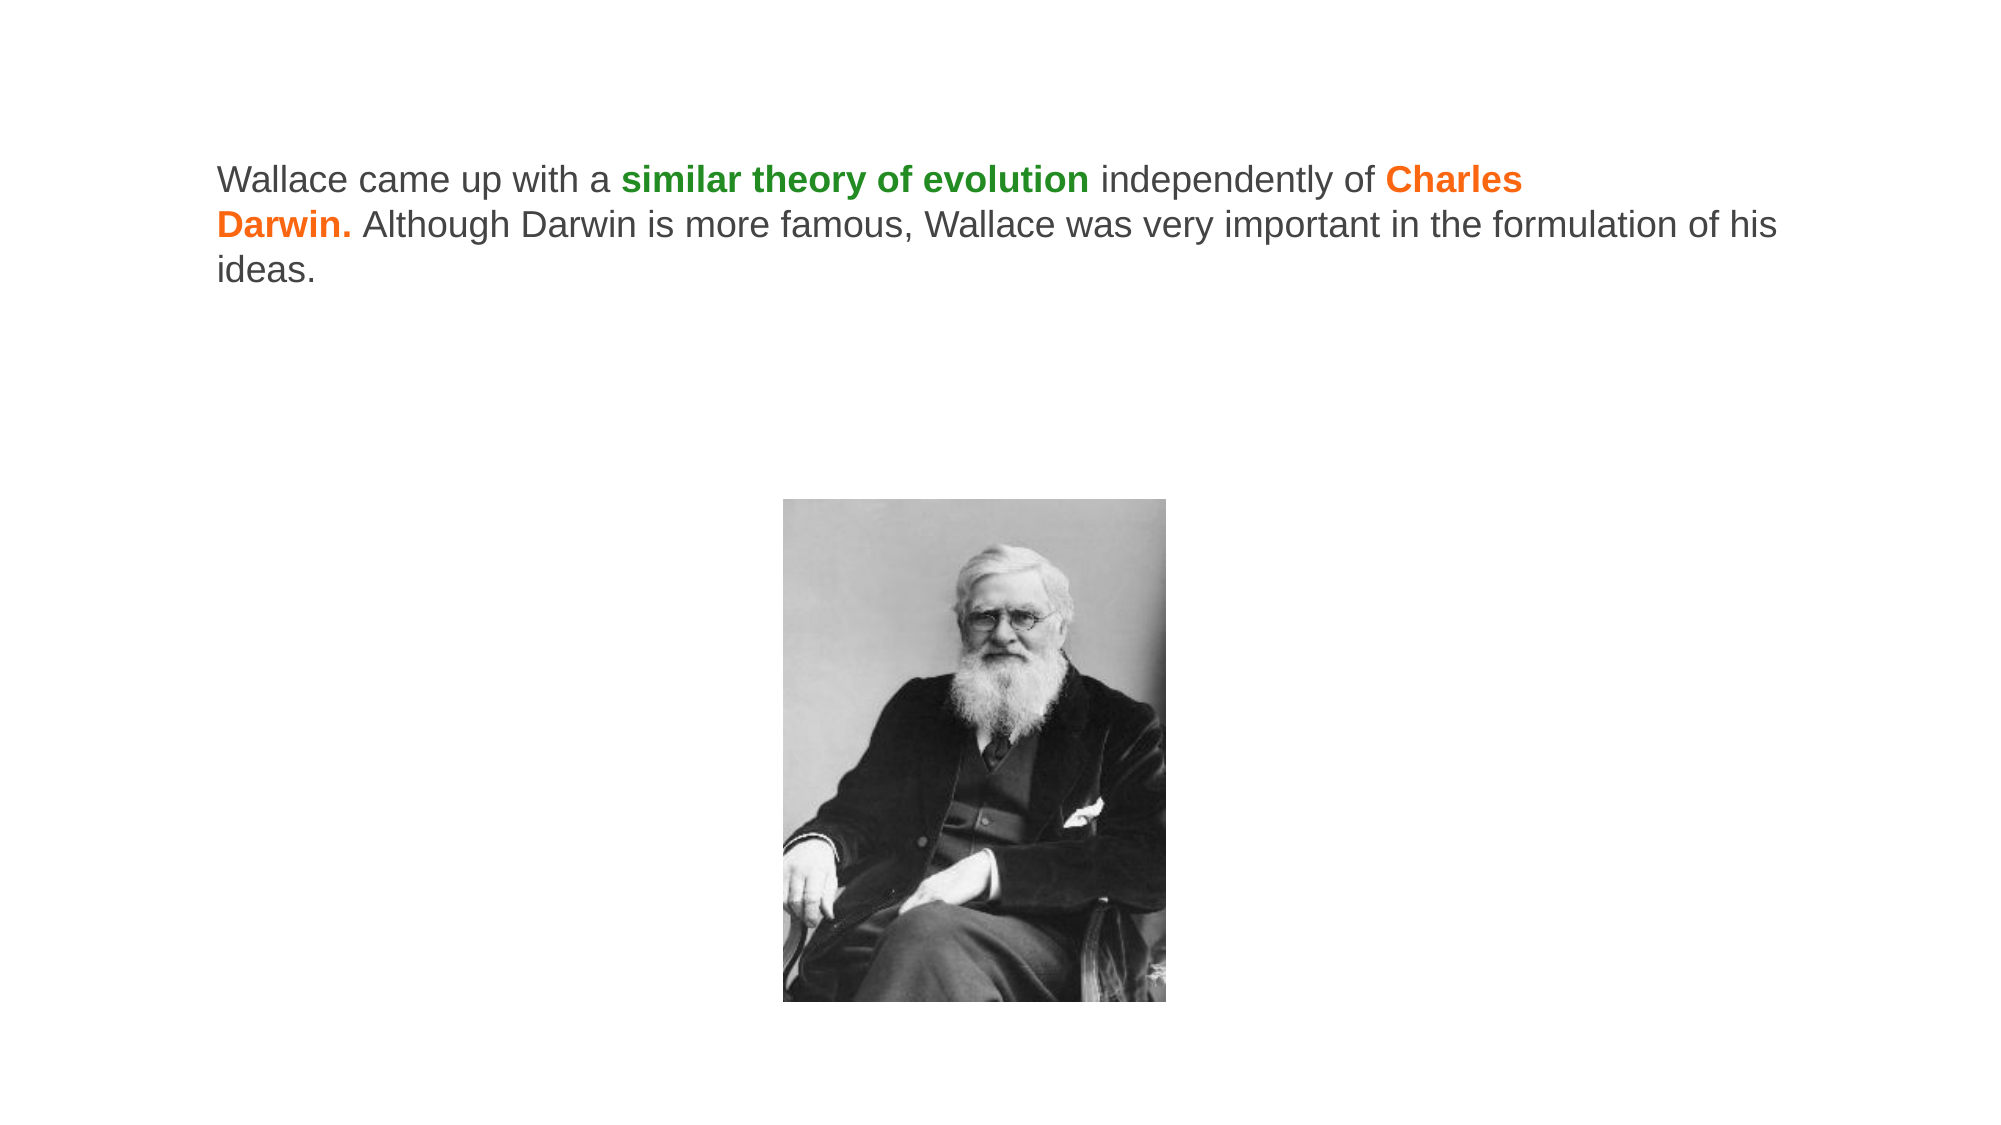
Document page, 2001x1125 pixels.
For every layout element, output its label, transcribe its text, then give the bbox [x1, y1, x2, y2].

picture [783, 499, 1166, 1002]
text_box Wallace came up with a similar theory of evolution independently of Charles Darwin. Although Darwin is more famous, Wallace was very important in the formulation of his ideas. [202, 147, 1821, 298]
